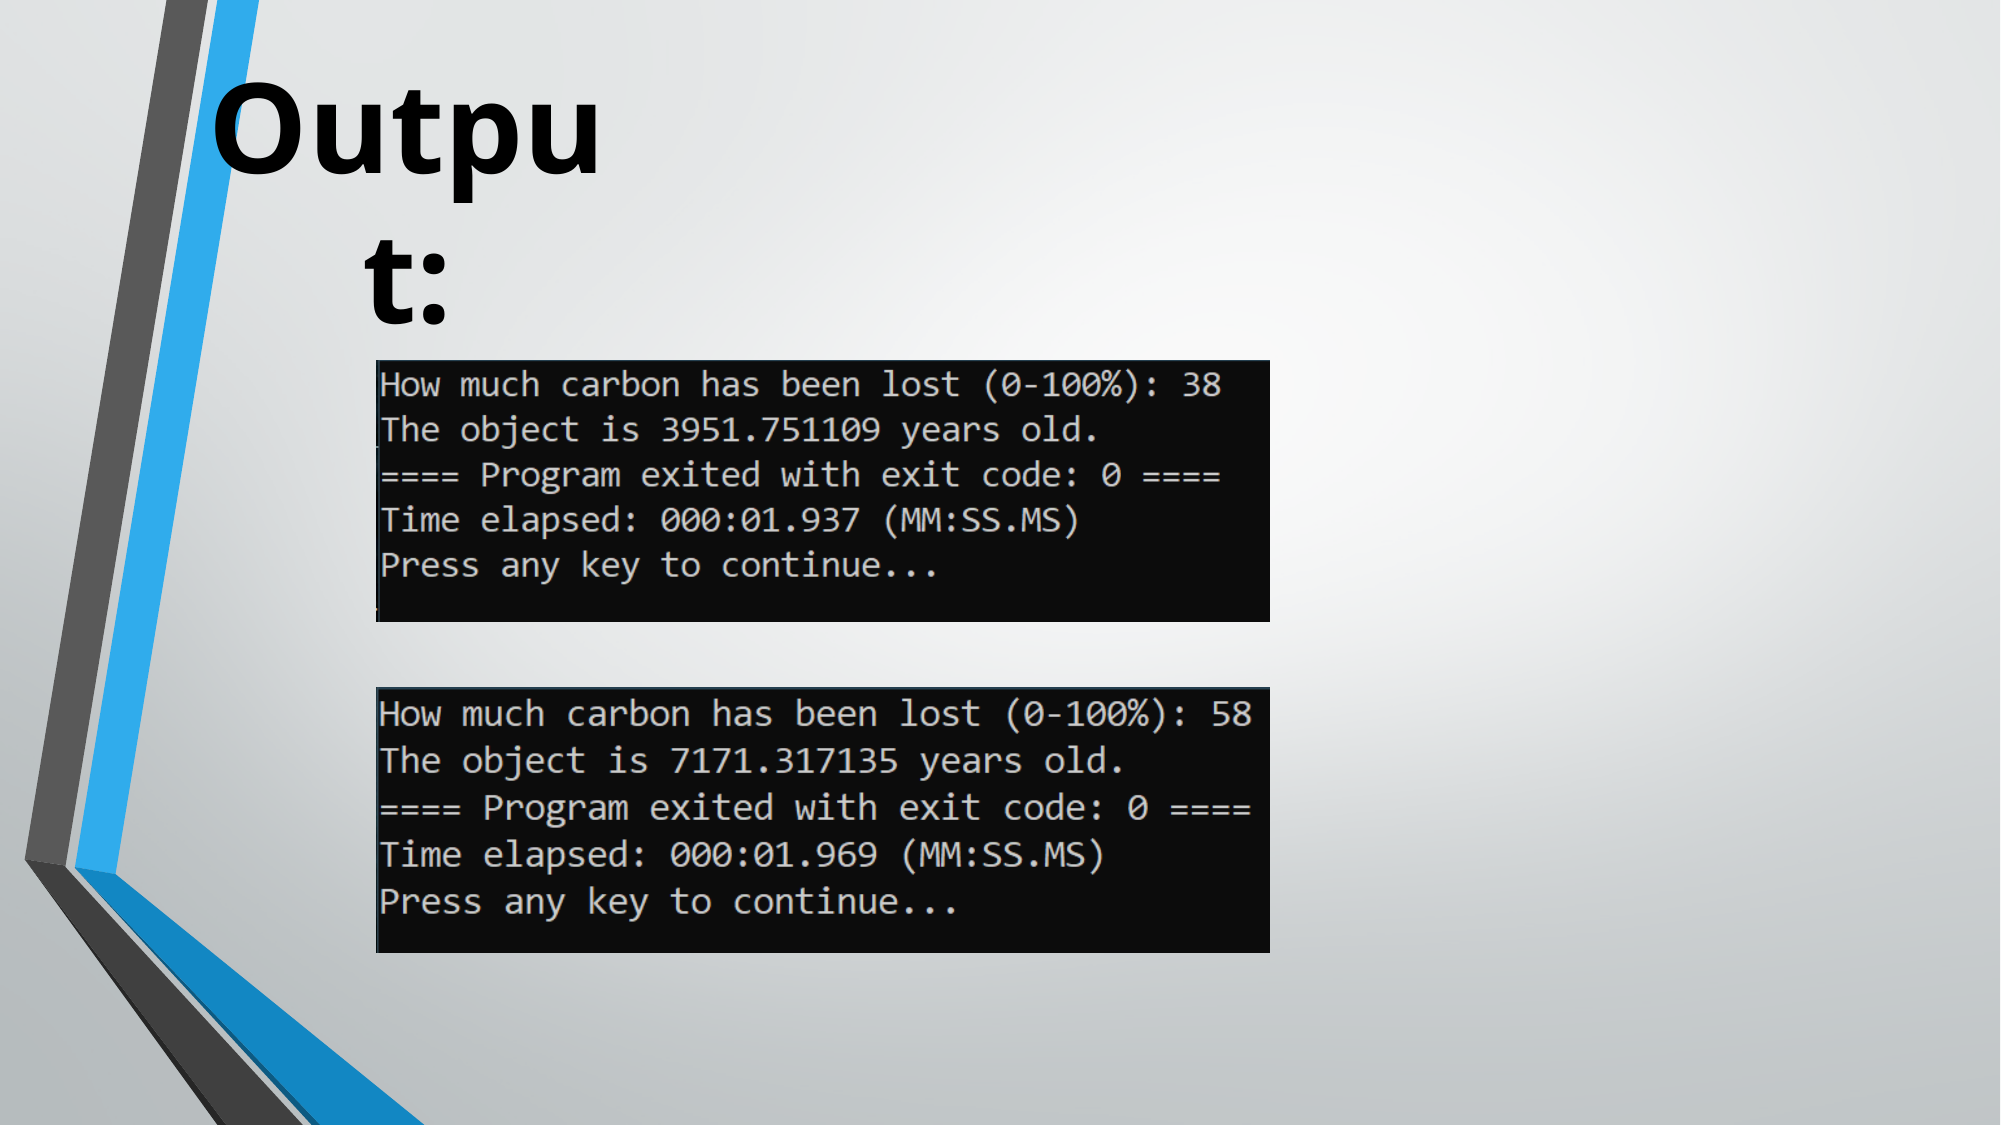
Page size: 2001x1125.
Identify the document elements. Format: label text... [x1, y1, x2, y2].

title Output: [167, 70, 648, 328]
picture [376, 360, 1270, 623]
picture [376, 687, 1270, 953]
